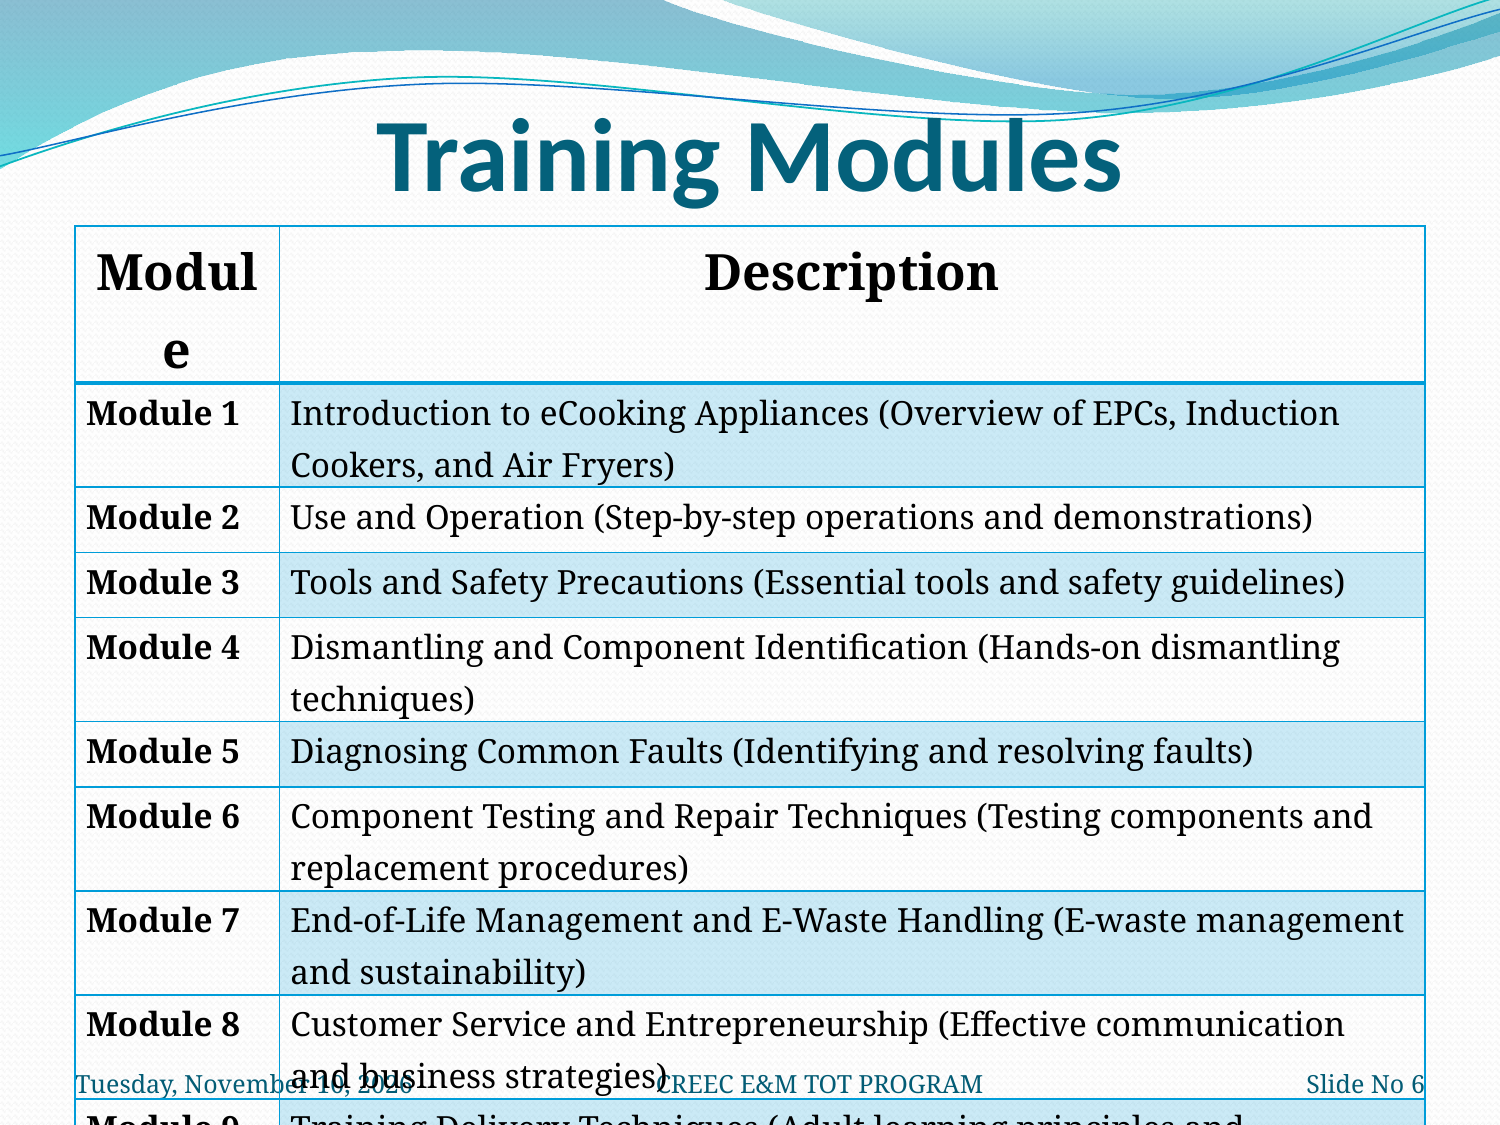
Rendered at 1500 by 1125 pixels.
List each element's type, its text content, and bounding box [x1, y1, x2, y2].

table_cell Module 5 [76, 722, 279, 786]
table_cell Introduction to eCooking Appliances (Overview of EPCs, Induction Cookers, and Air Fryers) [280, 385, 1424, 486]
table_cell Customer Service and Entrepreneurship (Effective communication and business strategies) [280, 996, 1424, 1098]
slide_number 6 [1241, 1042, 1425, 1103]
table_cell Module 8 [76, 996, 279, 1042]
table_cell Tools and Safety Precautions (Essential tools and safety guidelines) [280, 553, 1424, 617]
table_cell Module 2 [76, 488, 279, 552]
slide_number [75, 1042, 425, 1103]
table_cell Module 4 [76, 618, 279, 721]
table_cell Module 7 [76, 892, 279, 994]
table_cell Module 1 [76, 385, 279, 486]
table_cell Use and Operation (Step-by-step operations and demonstrations) [280, 488, 1424, 552]
table_cell Component Testing and Repair Techniques (Testing components and replacement procedures) [280, 788, 1424, 890]
footer CREEC E&M TOT PROGRAM [544, 1042, 1095, 1103]
table_header Description [280, 227, 1424, 381]
table_cell End-of-Life Management and E-Waste Handling (E-waste management and sustainability) [280, 892, 1424, 994]
table_cell Diagnosing Common Faults (Identifying and resolving faults) [280, 722, 1424, 786]
table_cell Training Delivery Techniques (Adult learning principles and classroom management) [280, 1100, 1424, 1125]
table_cell Module 6 [76, 788, 279, 890]
table_cell Dismantling and Component Identification (Hands-on dismantling techniques) [280, 618, 1424, 721]
table_cell Module 9 [76, 1103, 279, 1125]
table_cell Module 3 [76, 553, 279, 617]
title Training Modules [75, 49, 1425, 213]
table_header Module [76, 227, 279, 381]
